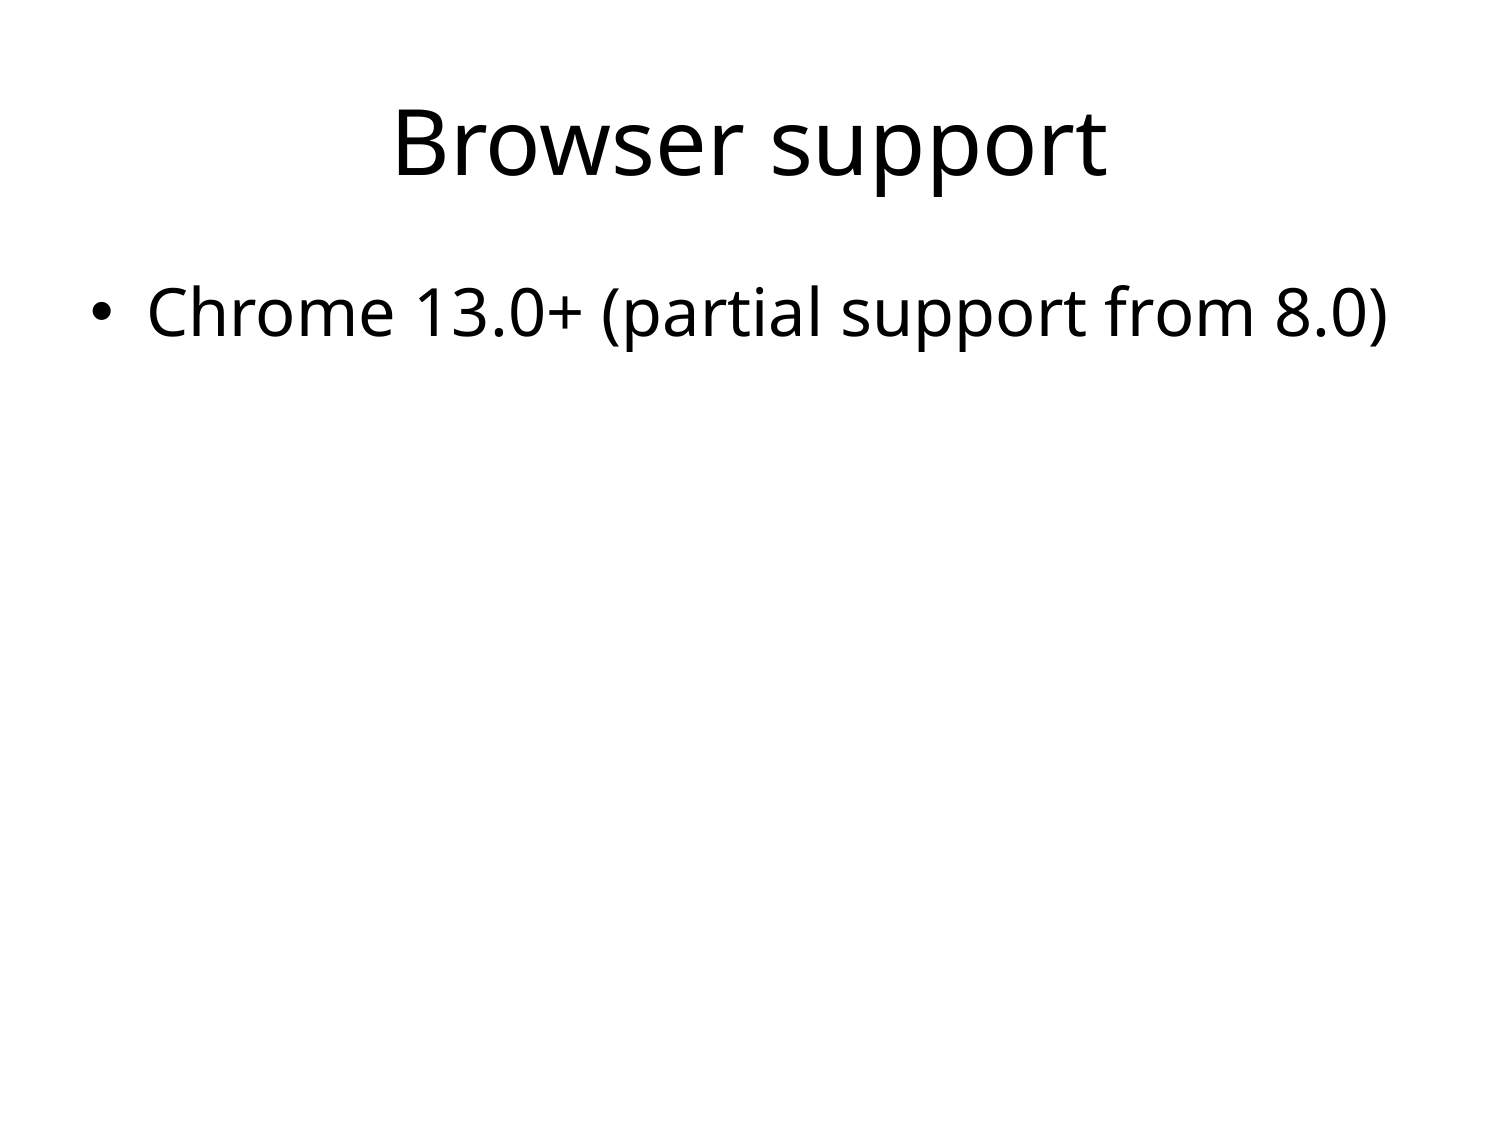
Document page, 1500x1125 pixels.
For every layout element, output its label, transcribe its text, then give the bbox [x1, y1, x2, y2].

title Browser support [75, 45, 1425, 233]
list Chrome 13.0+ (partial support from 8.0) [75, 262, 1425, 1005]
